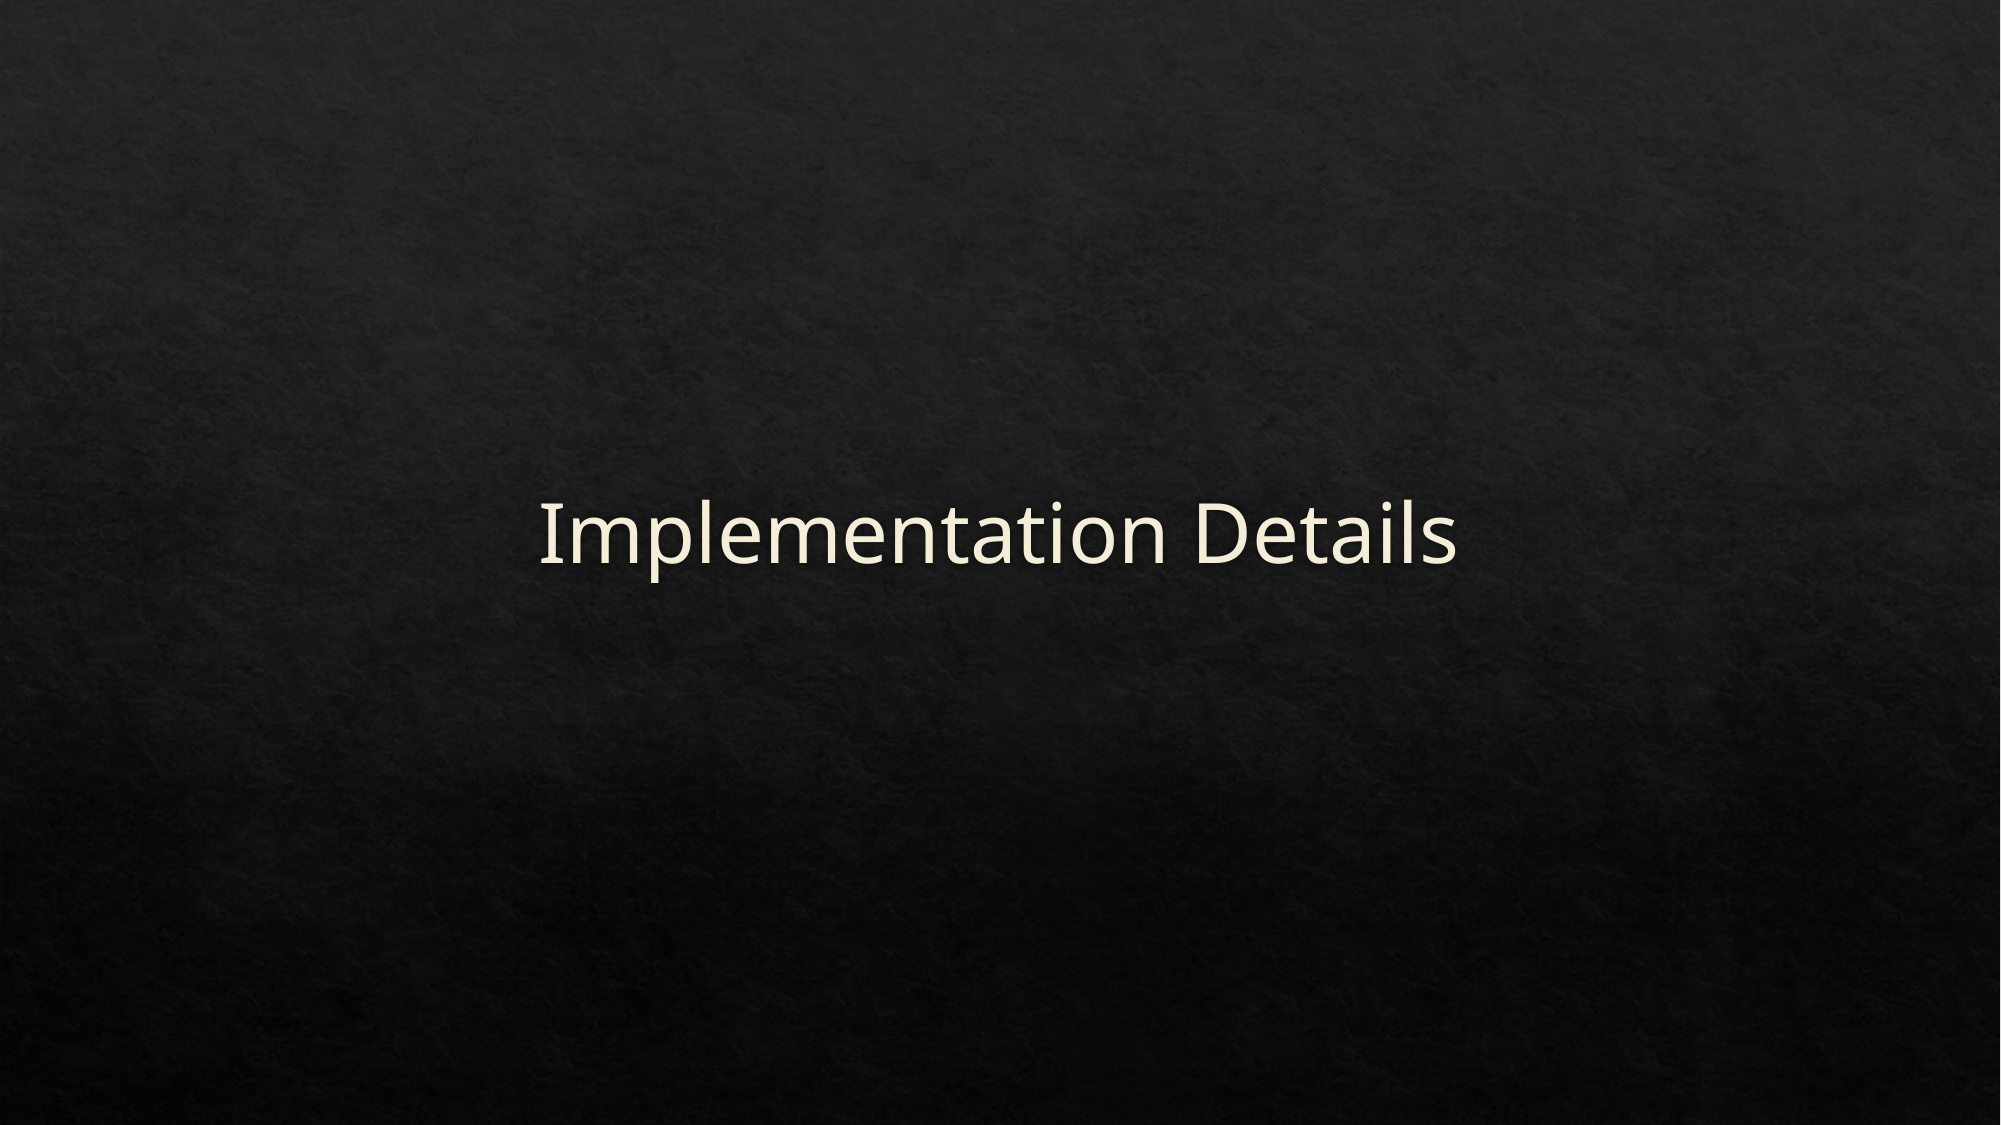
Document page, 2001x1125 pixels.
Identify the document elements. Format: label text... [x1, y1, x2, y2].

title Implementation Details [212, 288, 1786, 589]
